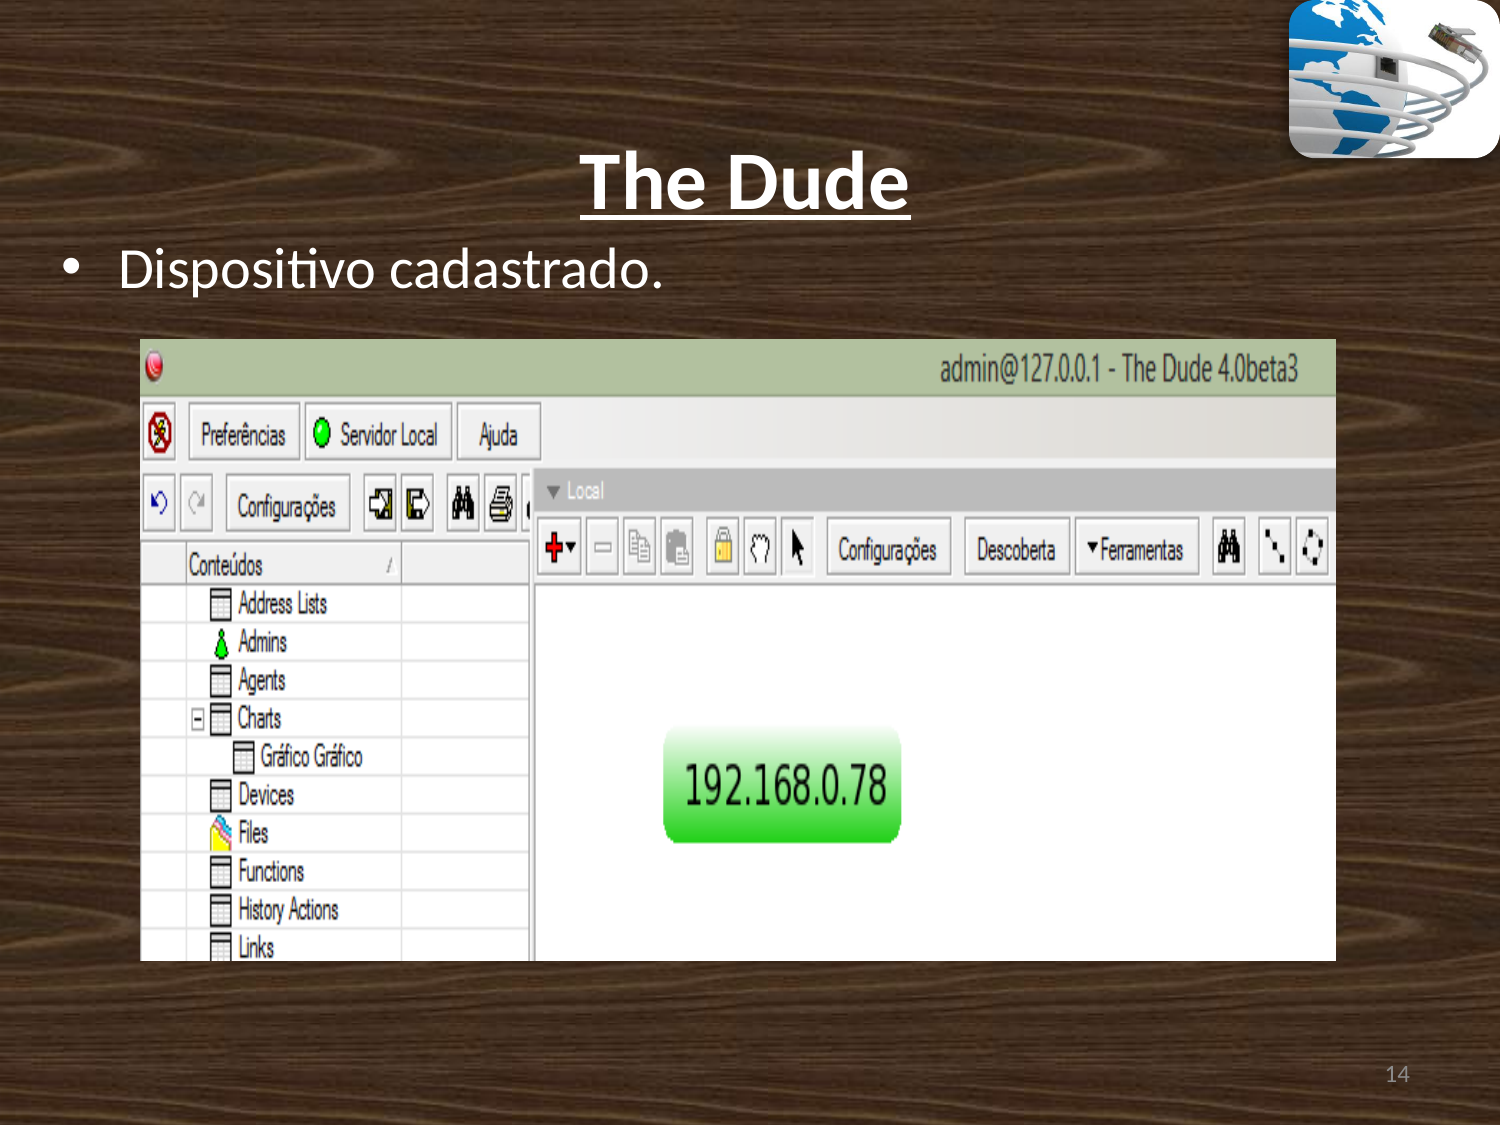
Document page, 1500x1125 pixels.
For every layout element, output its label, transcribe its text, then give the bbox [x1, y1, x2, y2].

list Dispositivo cadastrado. [46, 222, 1454, 966]
slide_number 14 [1074, 1042, 1425, 1103]
title The Dude [70, 82, 1421, 222]
picture [0, 0, 1500, 1125]
